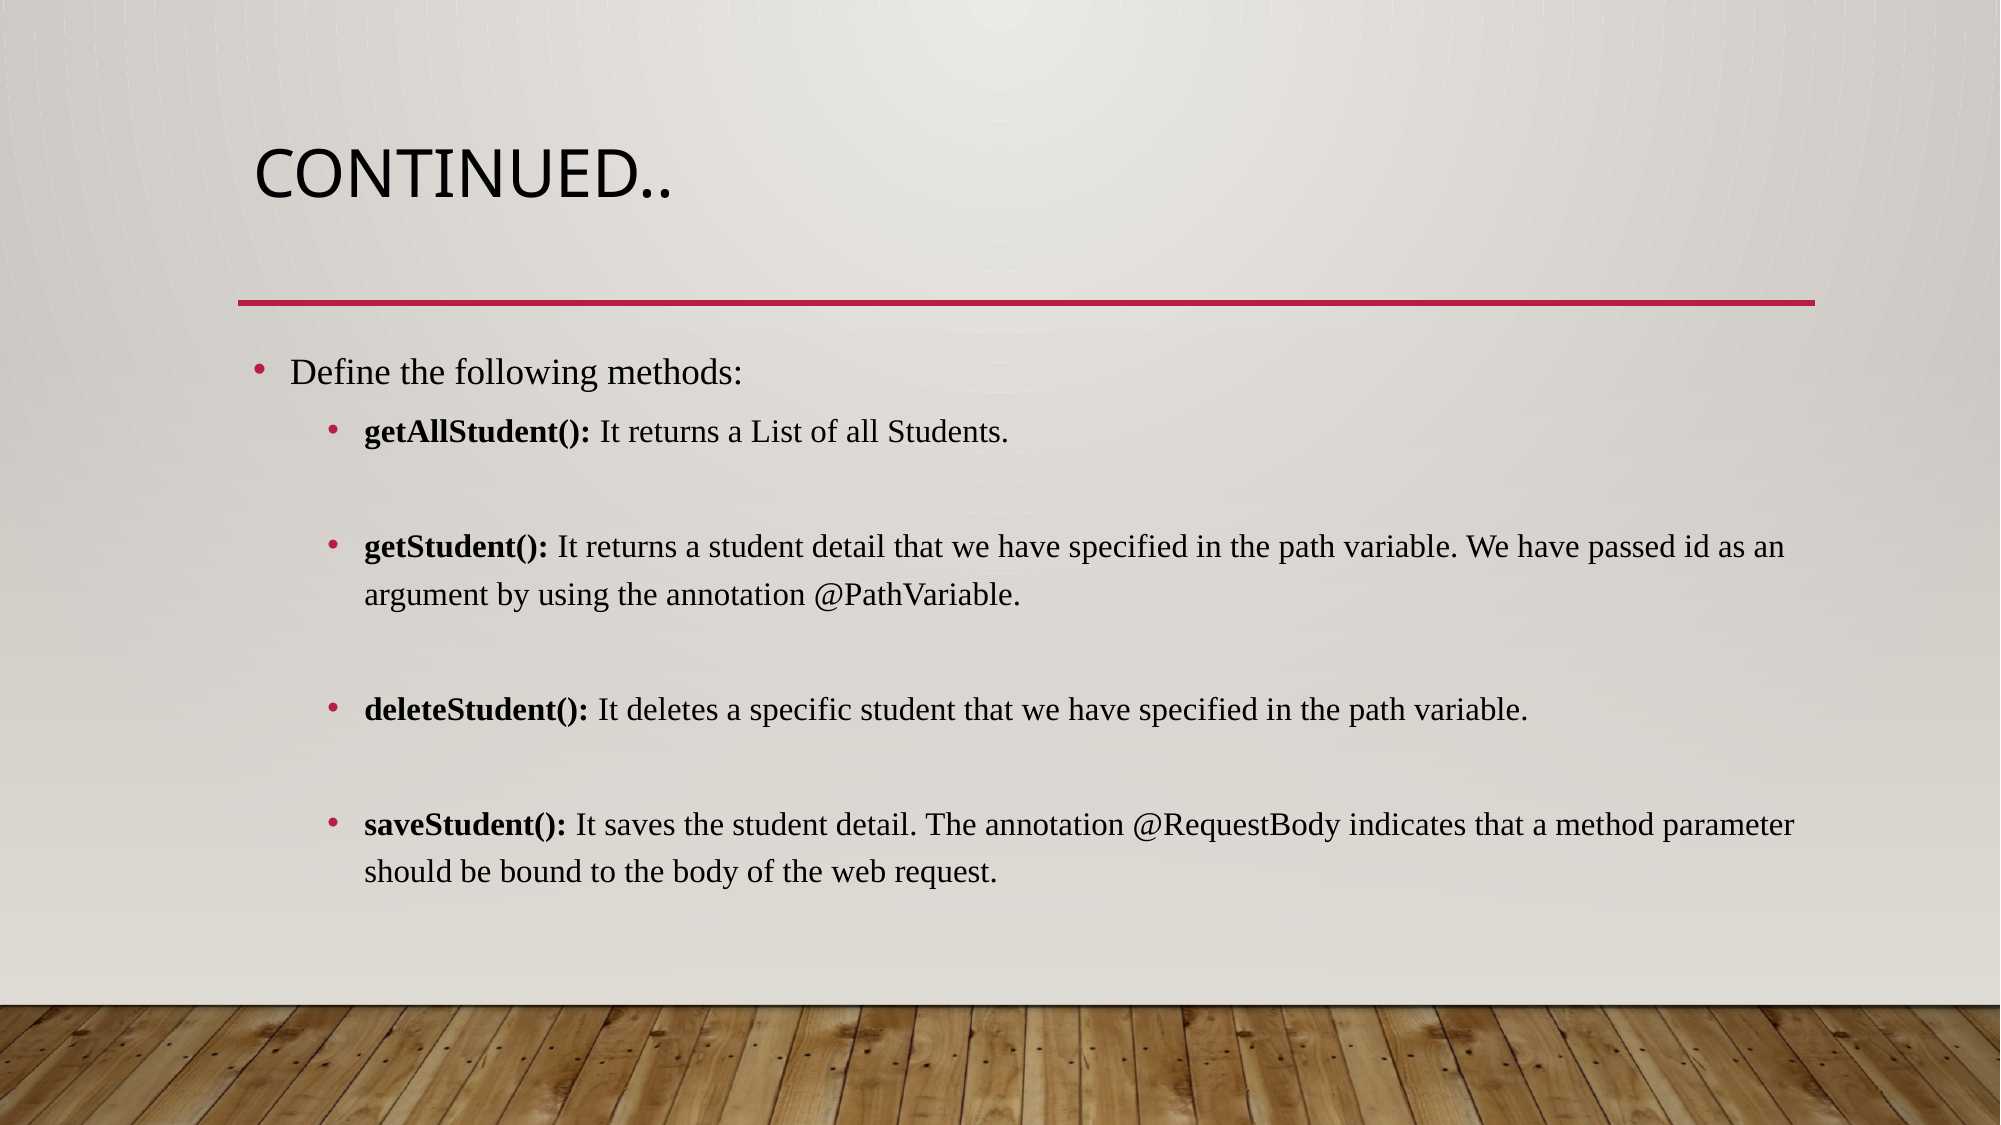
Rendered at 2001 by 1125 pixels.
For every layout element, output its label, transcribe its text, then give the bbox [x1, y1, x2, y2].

picture [0, 1005, 2000, 1125]
title Continued.. [238, 131, 1814, 305]
list Define the following methods: getAllStudent(): It returns a List of all Students. getStudent(): It returns a student detail that we have specified in the path variable. We have passed id as an argument by using the annotation @PathVariable. deleteStudent(): It deletes a specific student that we have specified in the path variable. saveStudent(): It saves the student detail. The annotation @RequestBody indicates that a method parameter should be bound to the body of the web request. [238, 330, 1814, 897]
